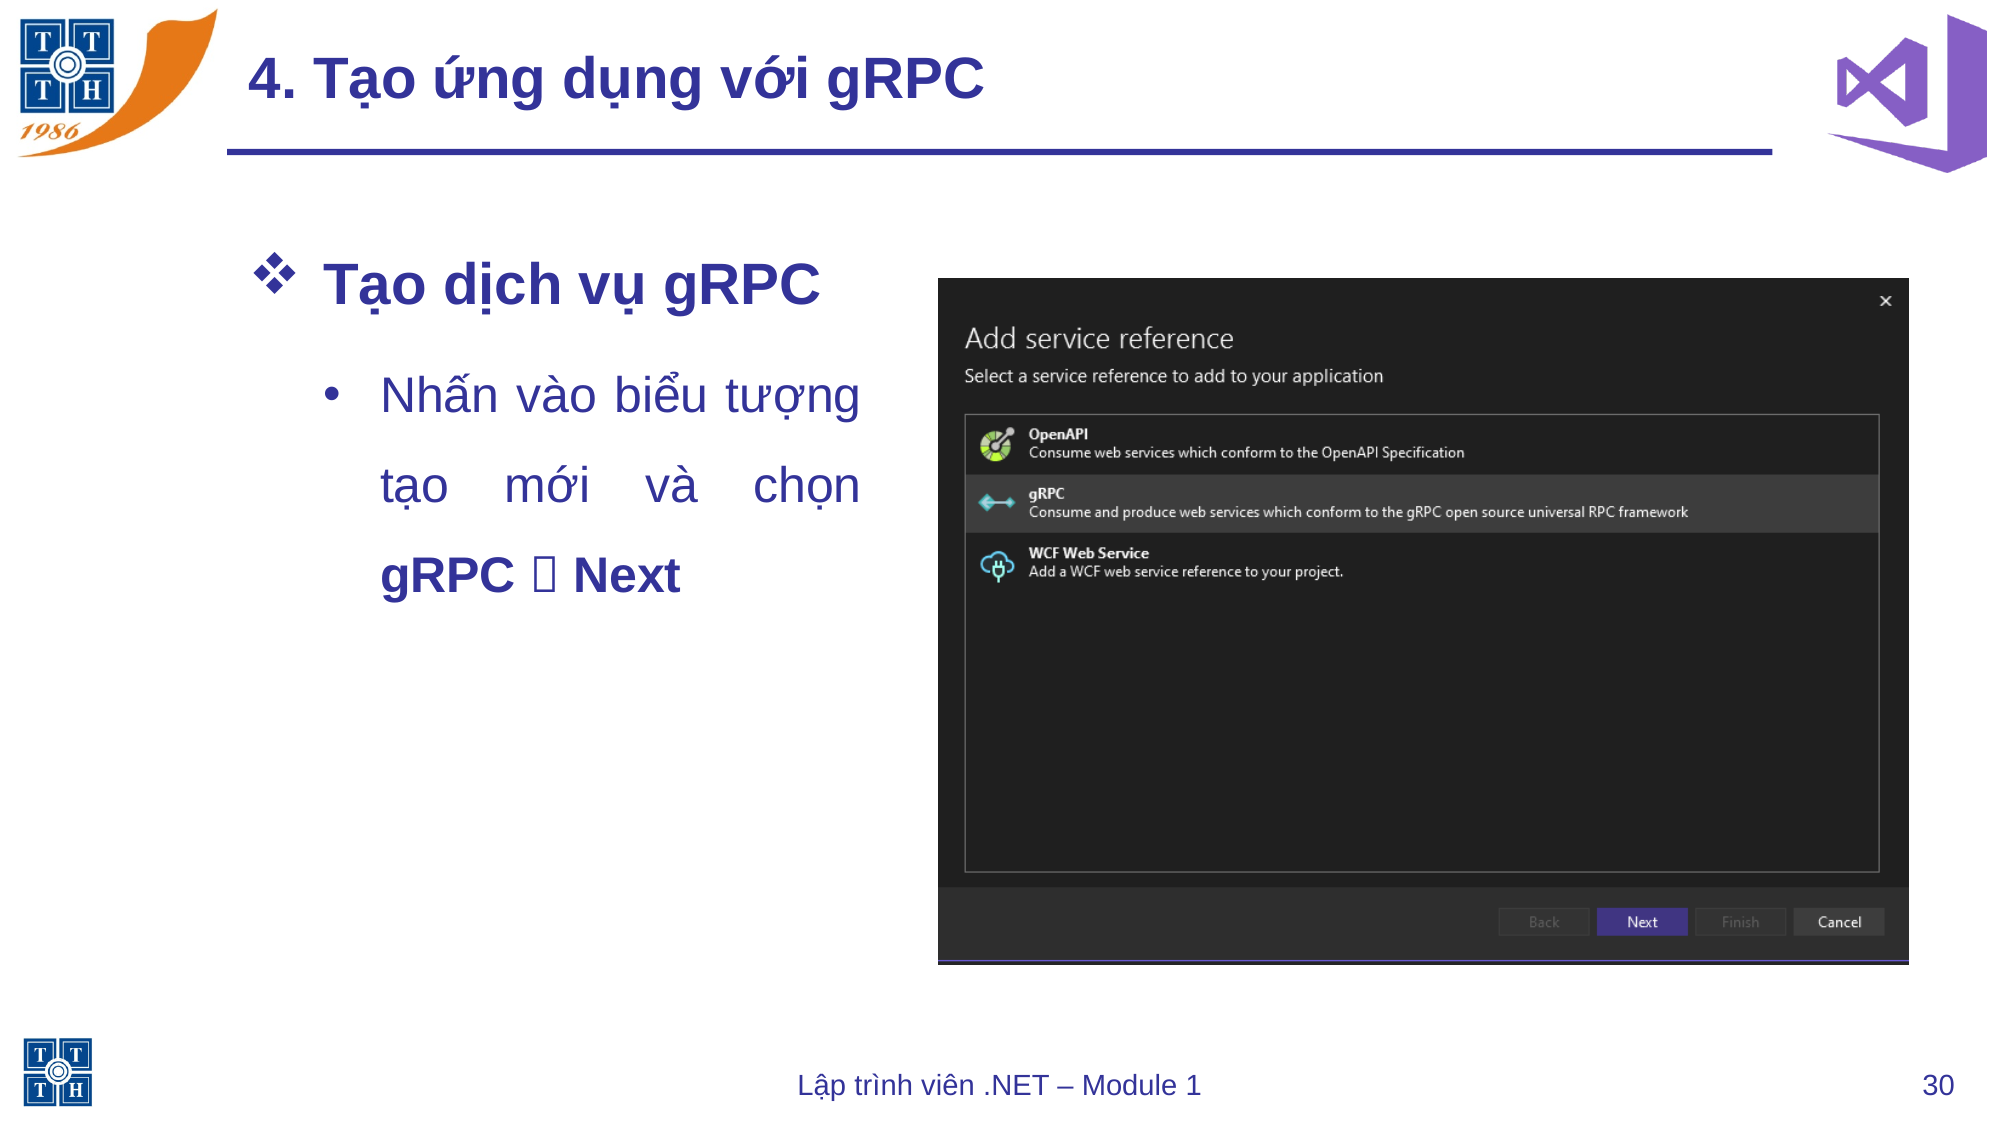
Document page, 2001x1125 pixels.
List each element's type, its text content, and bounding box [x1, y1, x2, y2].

picture [1827, 14, 1987, 173]
picture [938, 278, 1909, 965]
picture [23, 1037, 93, 1107]
picture [16, 7, 219, 158]
title 4. Tạo ứng dụng với gRPC [233, 40, 1796, 126]
text_box Tạo dịch vụ gRPC Nhấn vào biểu tượng tạo mới và chọn gRPC  Next [233, 203, 877, 611]
